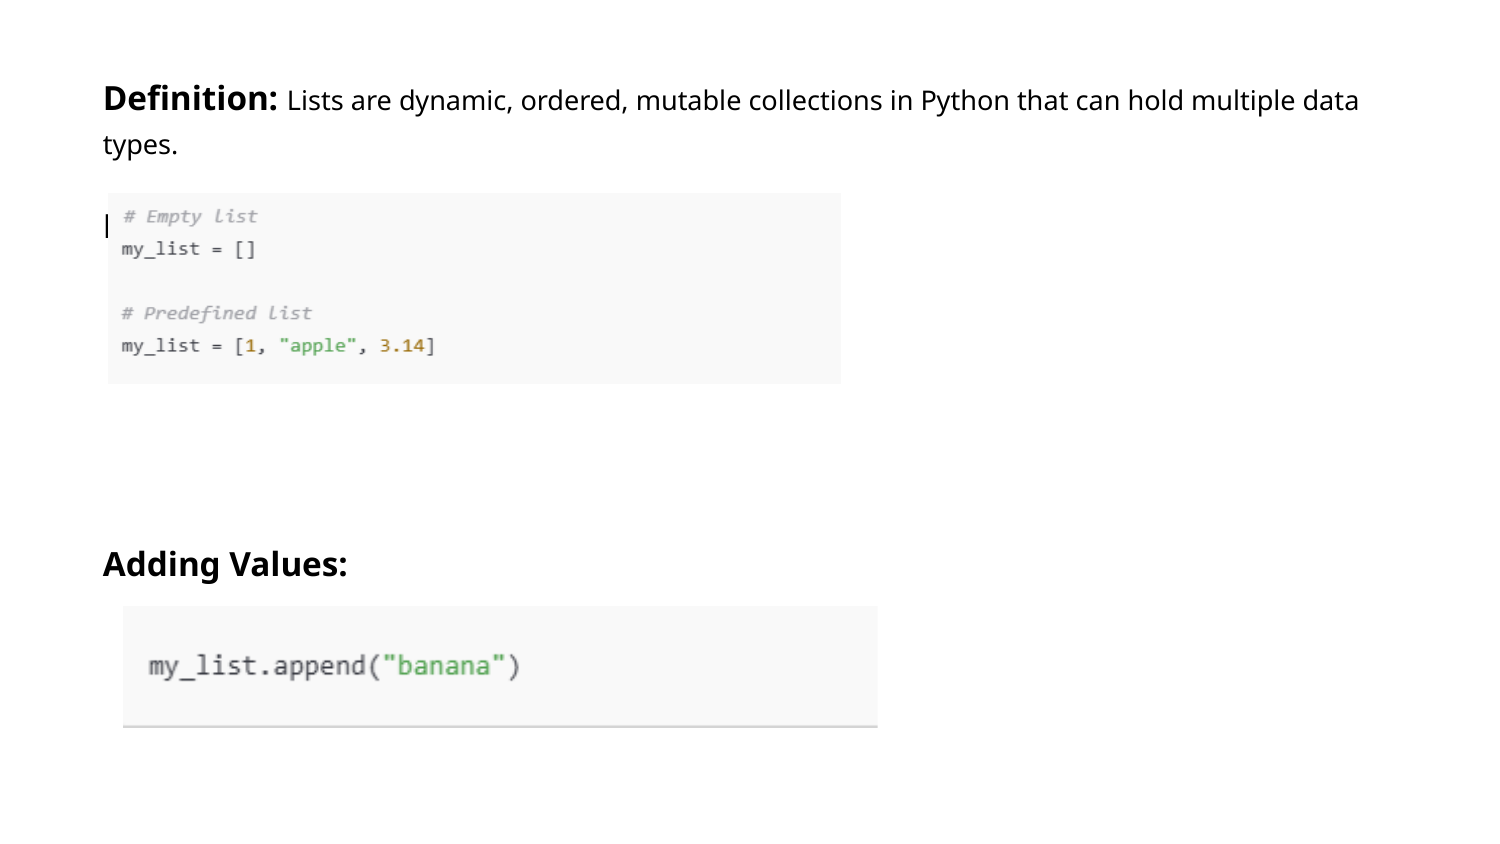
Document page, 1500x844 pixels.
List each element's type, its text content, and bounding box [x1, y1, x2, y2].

title Definition: Lists are dynamic, ordered, mutable collections in Python that can hold multiple data types. Declaration: Adding Values: Append [87, 53, 1415, 746]
picture [108, 193, 841, 384]
picture [122, 605, 878, 728]
